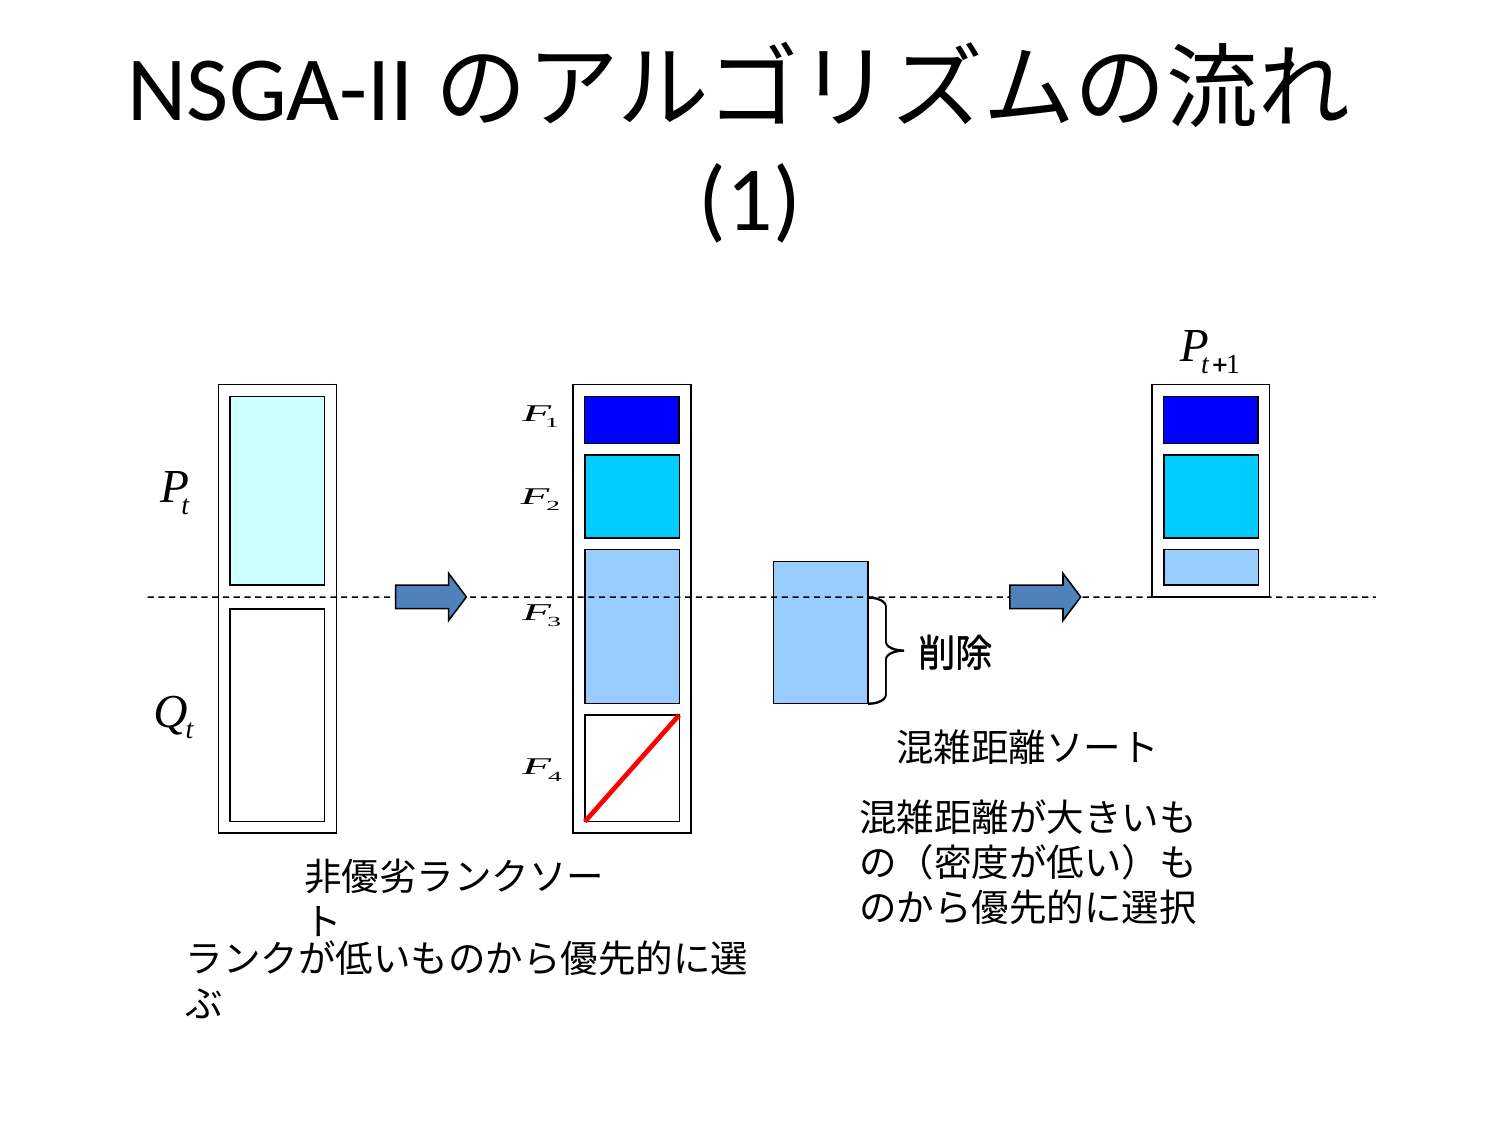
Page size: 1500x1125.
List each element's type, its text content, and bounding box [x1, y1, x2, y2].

title NSGA-IIのアルゴリズムの流れ(1) [75, 45, 1425, 233]
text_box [147, 314, 1377, 988]
